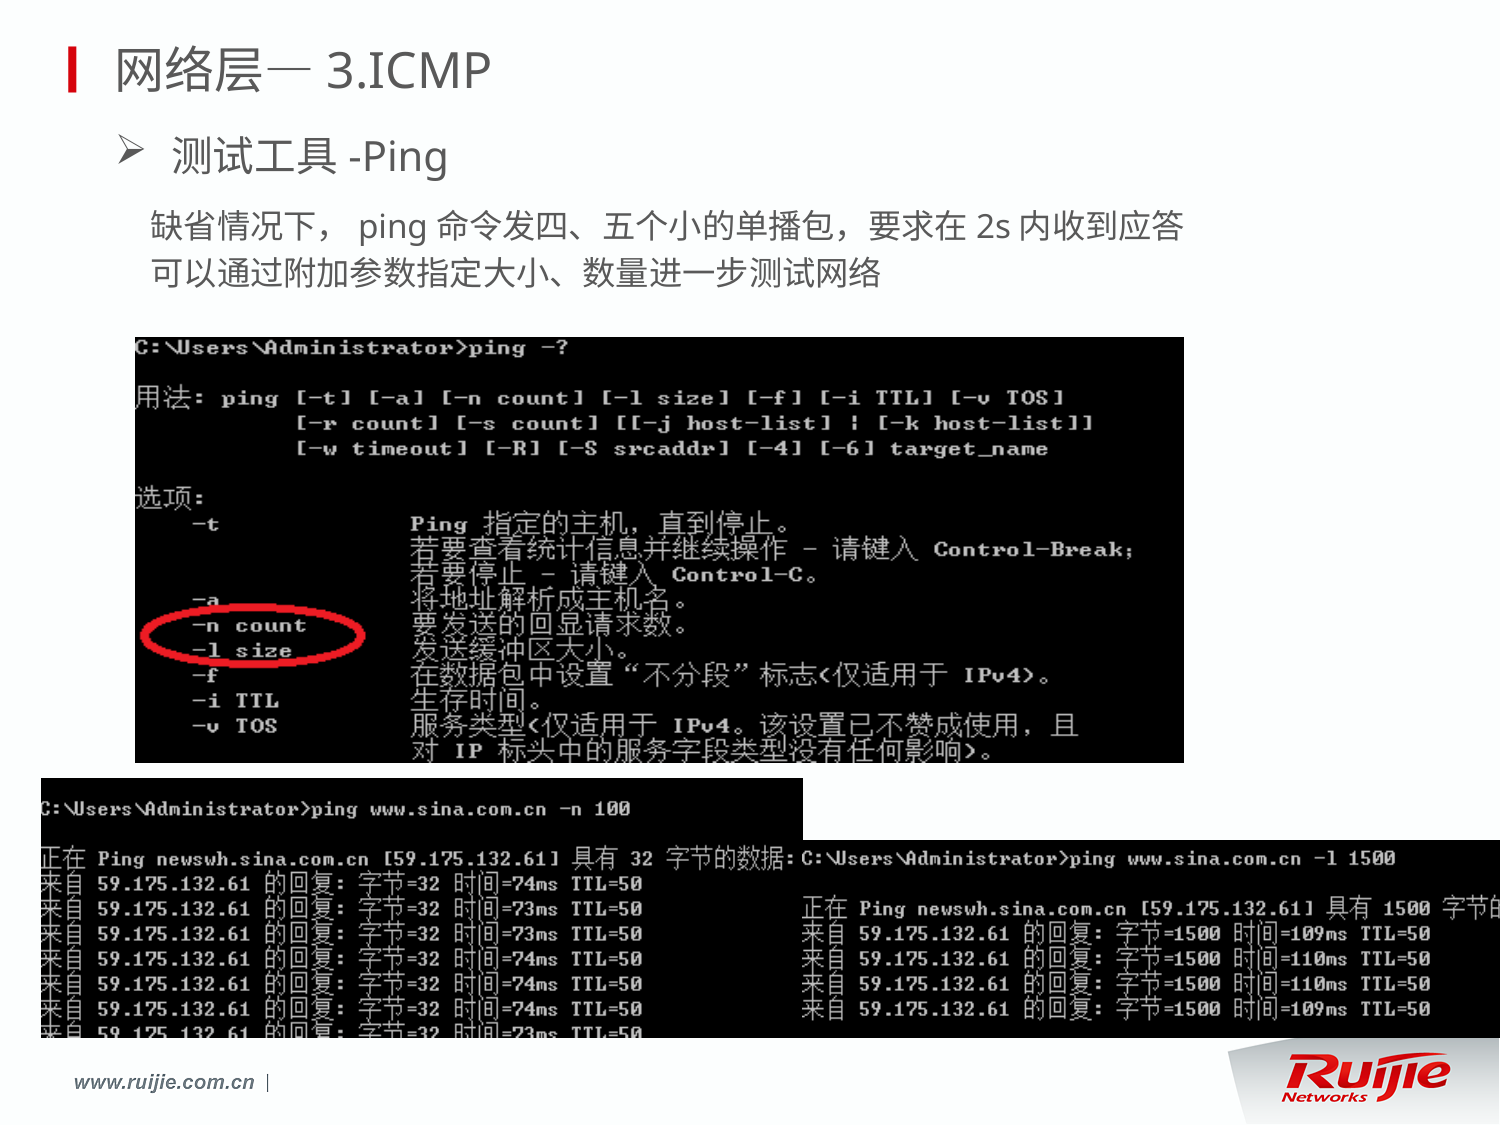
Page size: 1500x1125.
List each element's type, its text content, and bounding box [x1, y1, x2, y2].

text_box 网络层—3.ICMP [99, 24, 1400, 113]
title 测试工具-Ping [99, 113, 1363, 199]
picture [0, 0, 1500, 1125]
list 缺省情况下，ping命令发四、五个小的单播包，要求在2s内收到应答 可以通过附加参数指定大小、数量进一步测试网络 [135, 197, 1495, 321]
